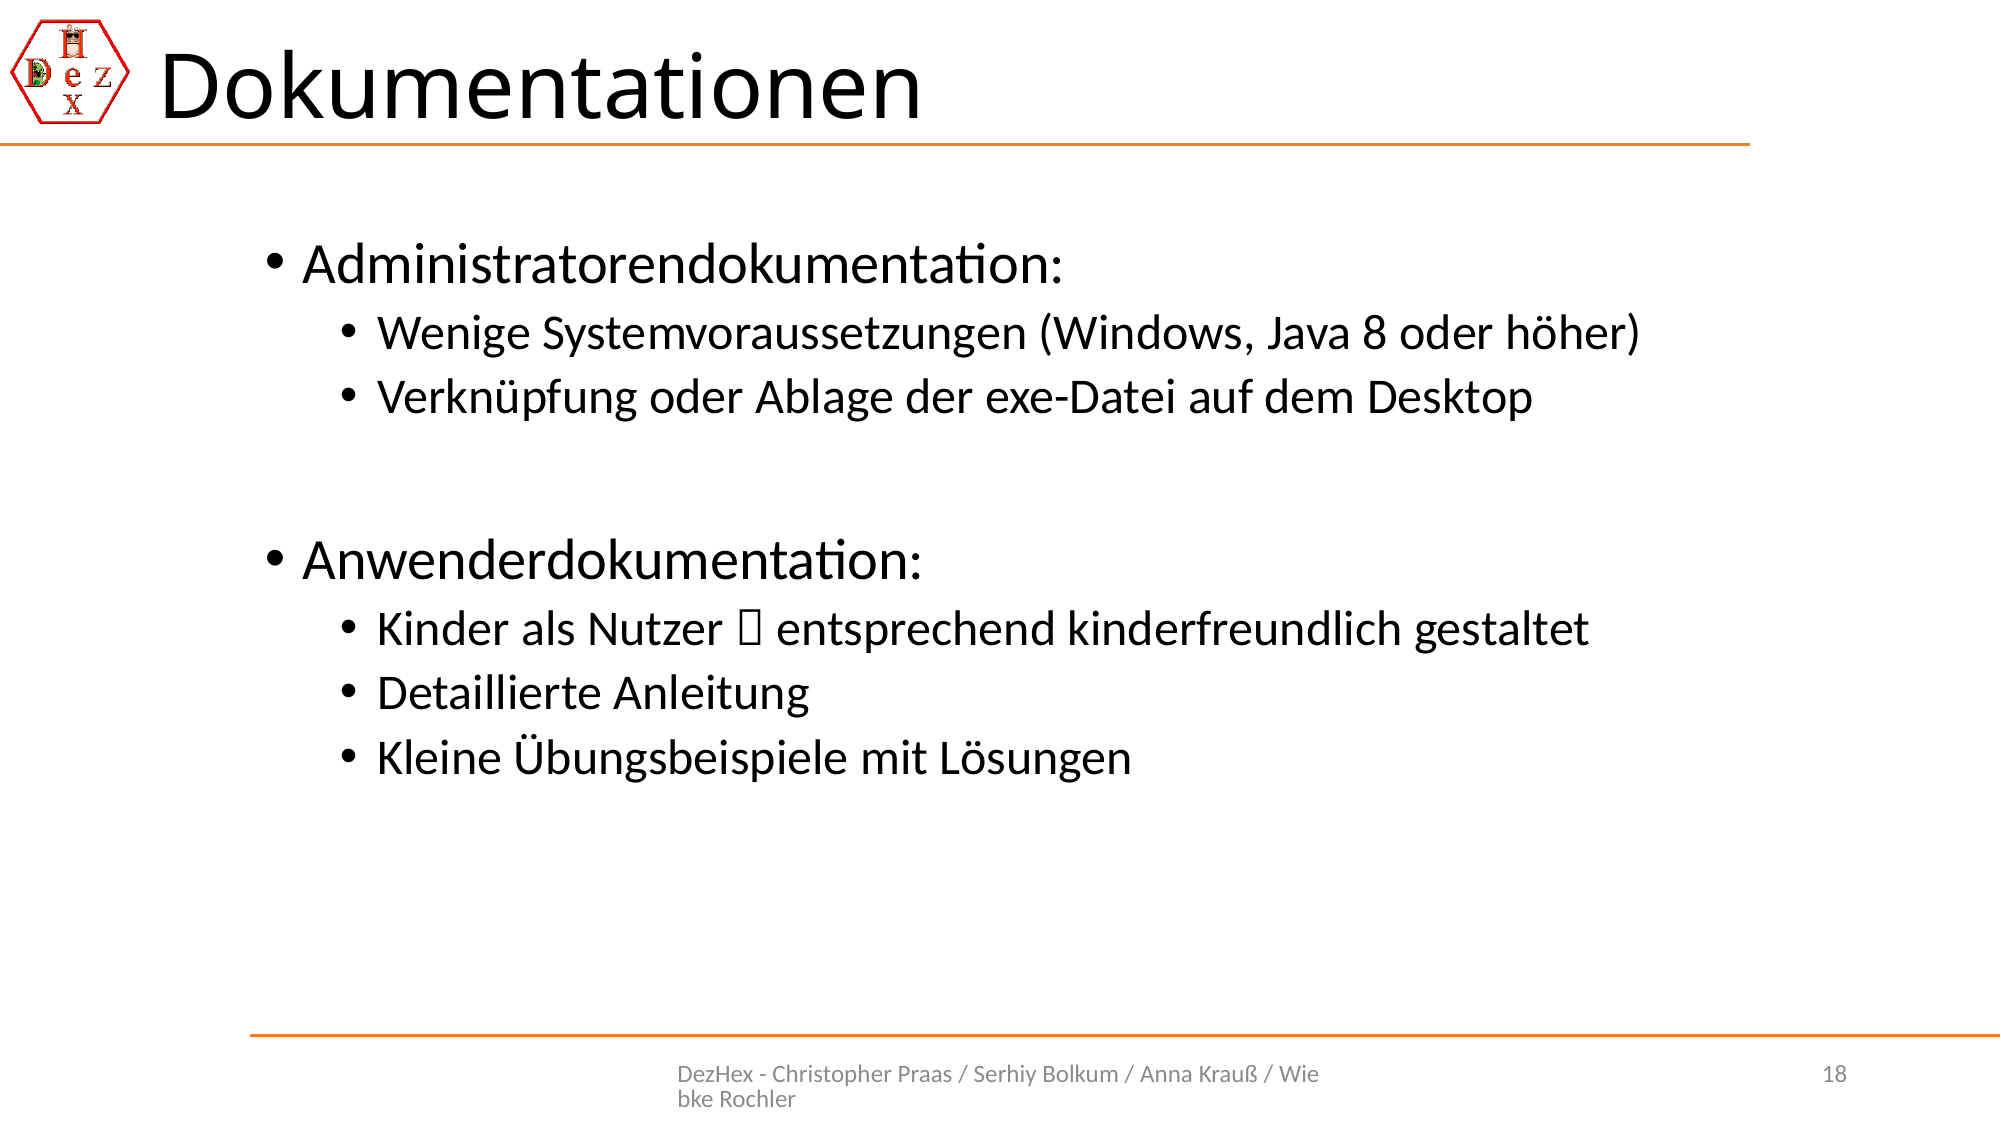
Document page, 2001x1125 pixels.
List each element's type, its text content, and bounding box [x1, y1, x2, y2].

title Dokumentationen [142, 33, 943, 143]
slide_number 18 [1412, 1042, 1863, 1103]
footer DezHex - Christopher Praas / Serhiy Bolkum / Anna Krauß / Wiebke Rochler [662, 1042, 1338, 1103]
picture [2, 0, 143, 141]
text_box Administratorendokumentation: Wenige Systemvoraussetzungen (Windows, Java 8 oder höher) Verknüpfung oder Ablage der exe-Datei auf dem Desktop Anwenderdokumentation: Kinder als Nutzer  entsprechend kinderfreundlich gestaltet Detaillierte Anleitung Kleine Übungsbeispiele mit Lösungen [249, 225, 1750, 940]
